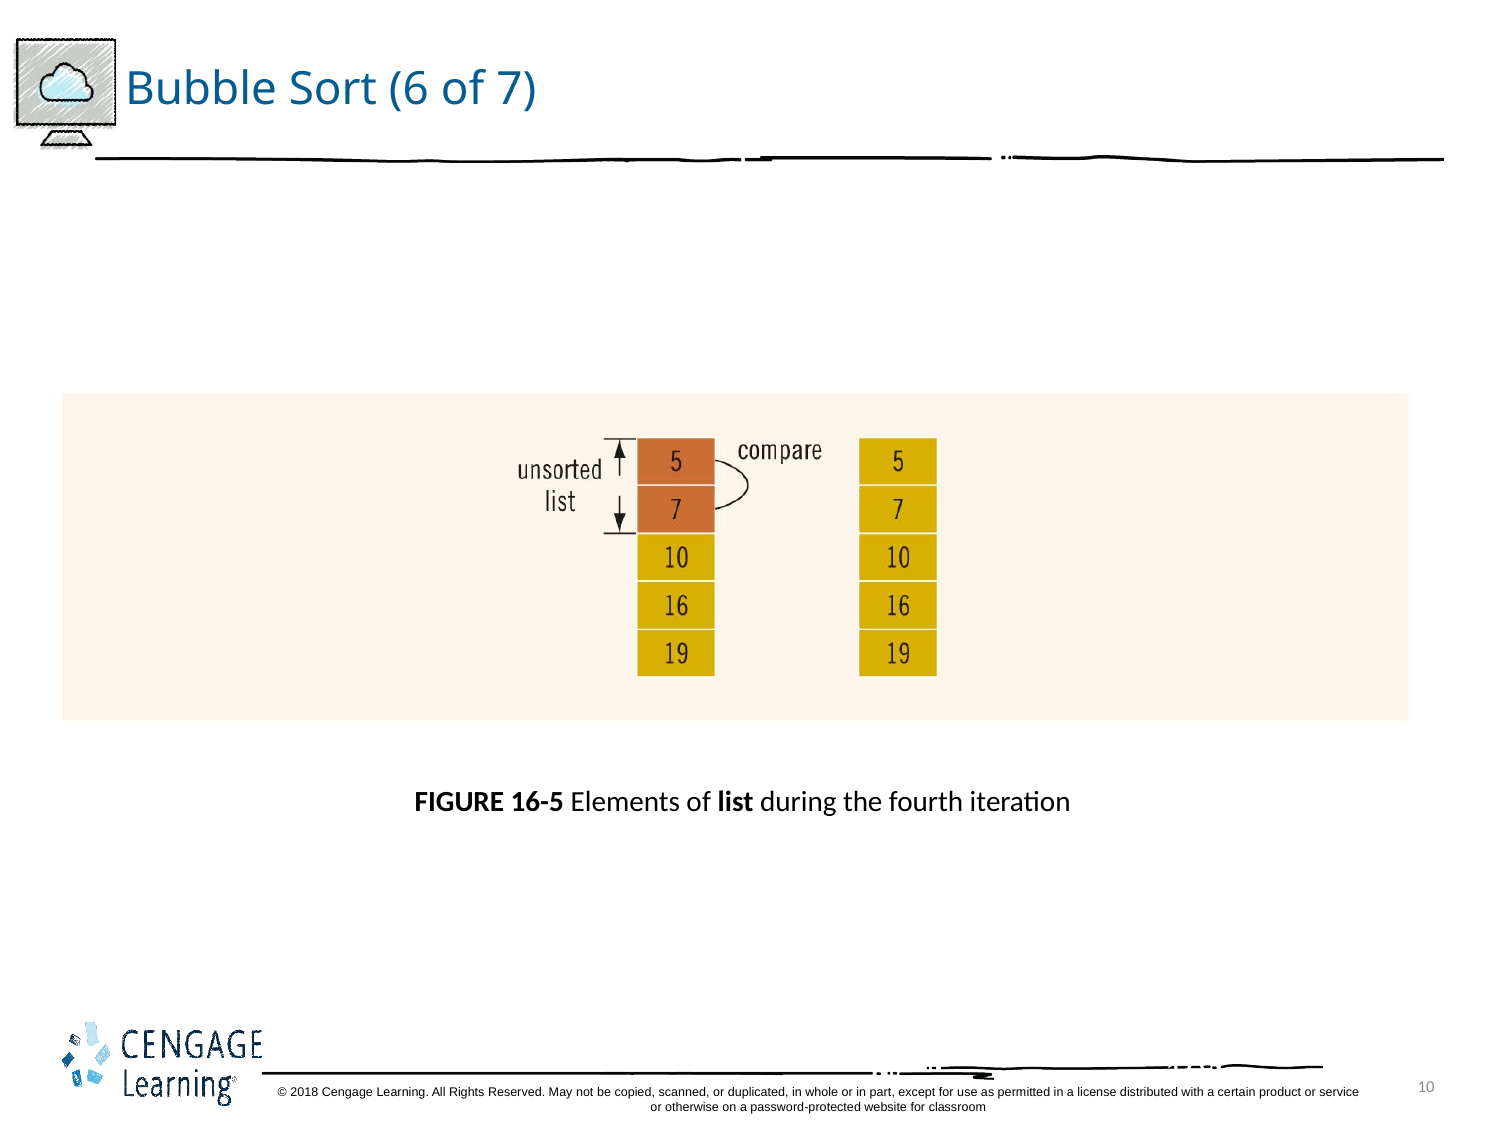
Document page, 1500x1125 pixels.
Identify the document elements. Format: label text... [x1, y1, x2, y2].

footer © 2018 Cengage Learning. All Rights Reserved. May not be copied, scanned, or duplicated, in whole or in part, except for use as permitted in a license distributed with a certain product or service or otherwise on a password-protected website for classroom [261, 1079, 1375, 1120]
picture [62, 1022, 1149, 1106]
slide_number 10 [1149, 1042, 1500, 1103]
picture [62, 389, 1412, 736]
picture [95, 155, 1444, 163]
text_box FIGURE 16-5 Elements of list during the fourth iteration [399, 774, 1150, 825]
picture [12, 36, 117, 151]
title Bubble Sort (6 of 7) [125, 66, 1442, 116]
